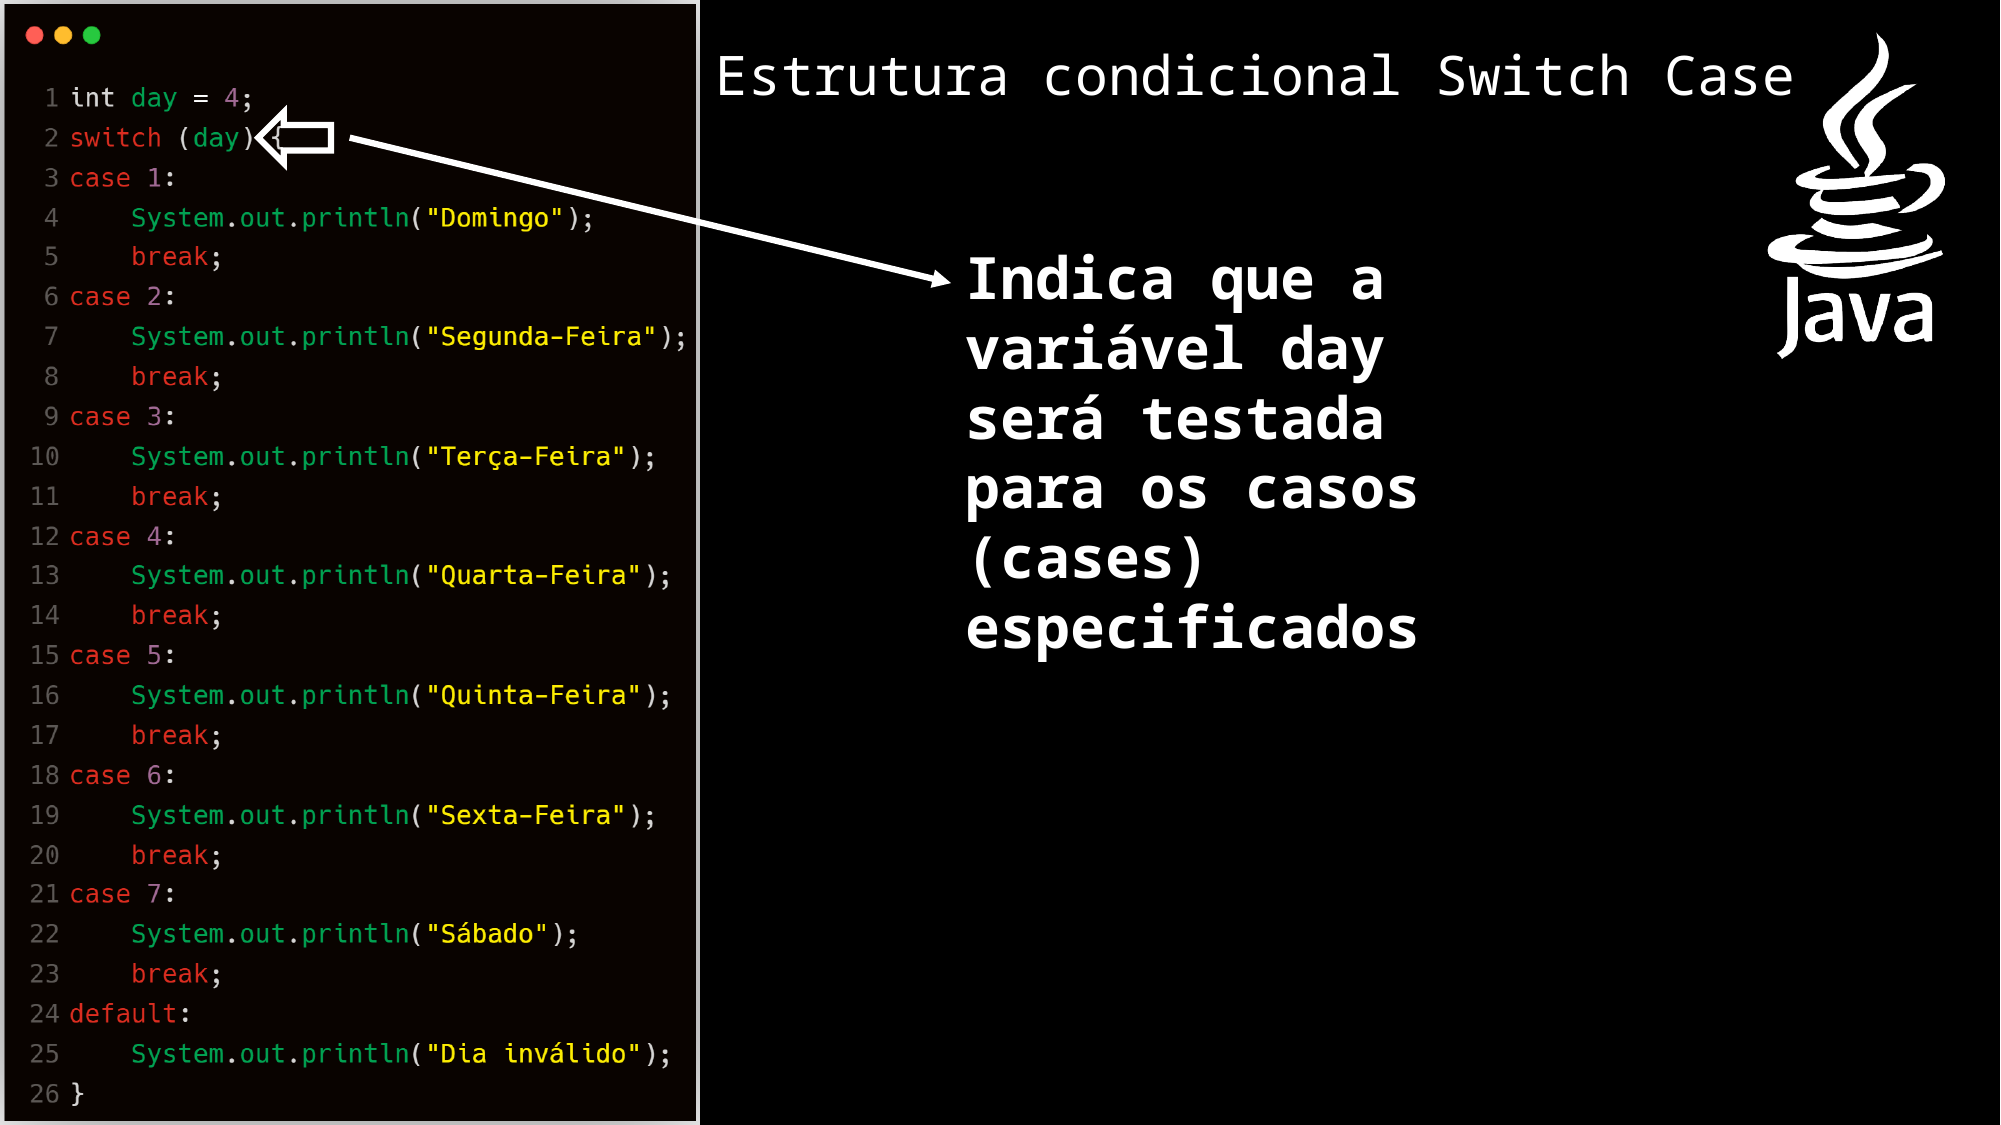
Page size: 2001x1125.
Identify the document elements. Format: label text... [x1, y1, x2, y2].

title Estrutura condicional Switch Case [700, 21, 1712, 135]
text_box Indica que a variável day será testada para os casos (cases) especificados [951, 233, 1572, 668]
picture [1712, 18, 2000, 373]
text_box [349, 137, 951, 284]
picture [0, 0, 700, 1125]
